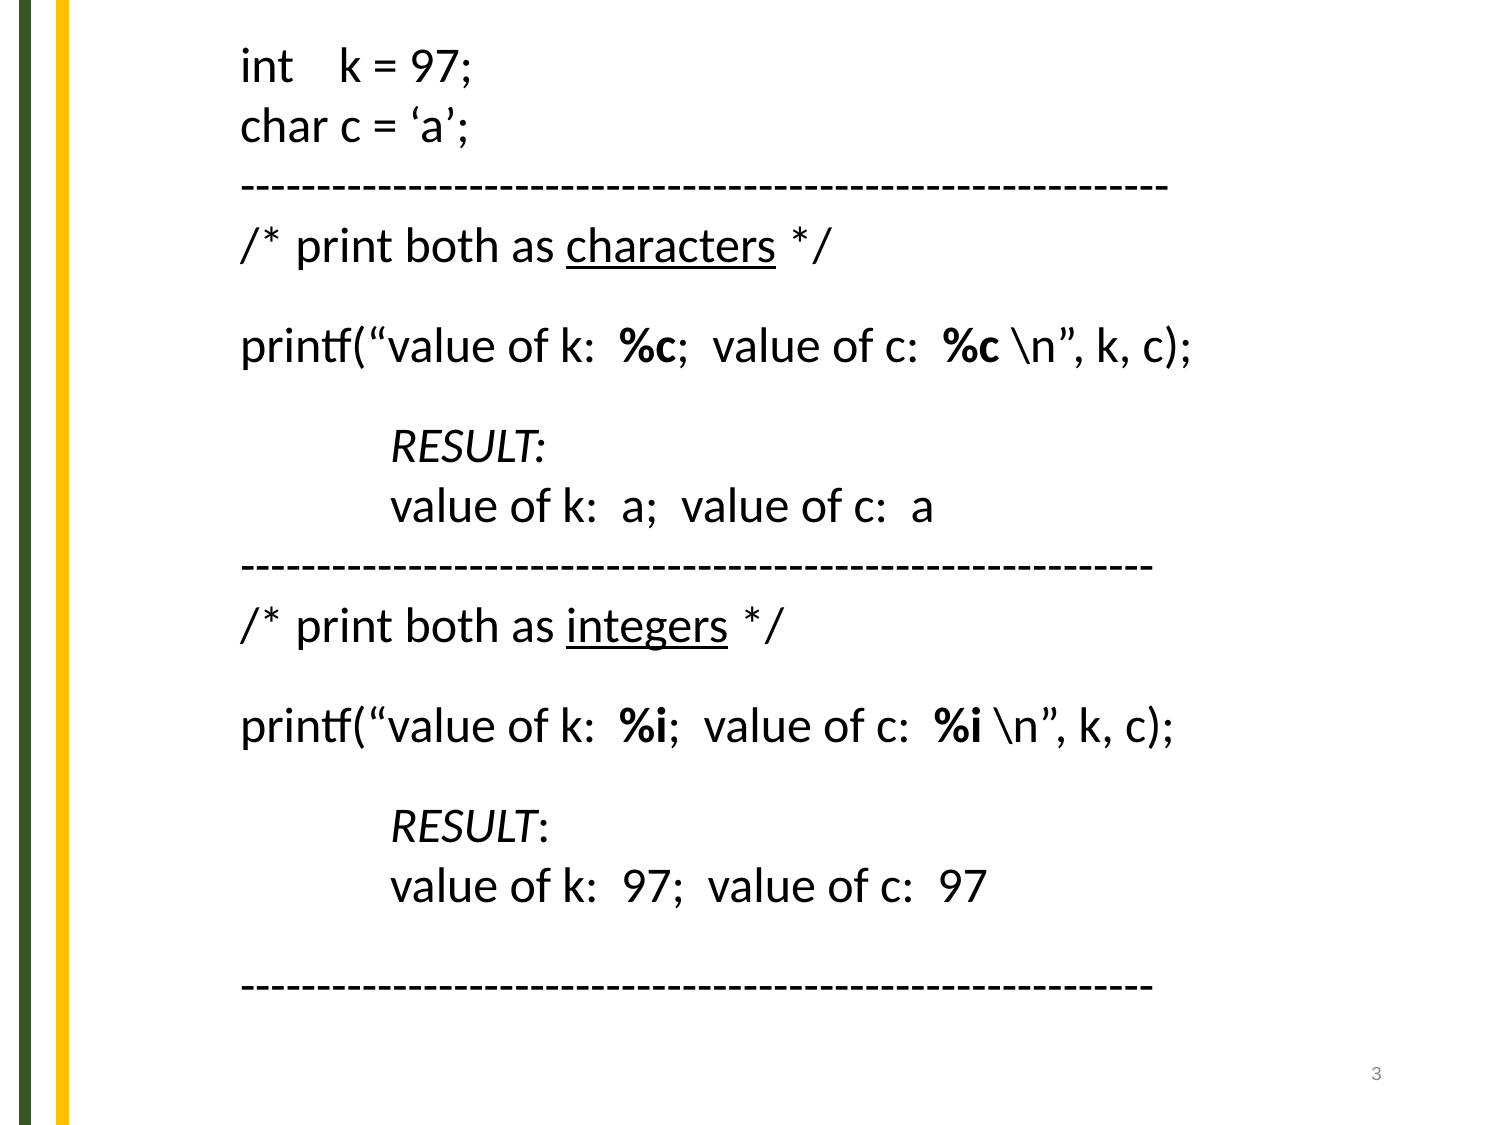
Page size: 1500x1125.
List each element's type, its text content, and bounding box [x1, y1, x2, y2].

slide_number ‹#› [1059, 1042, 1397, 1103]
text_box int k = 97; char c = ‘a’; ------------------------------------------------------------- /* print both as characters */ printf(“value of k: %c; value of c: %c \n”, k, c); RESULT: value of k: a; value of c: a ------------------------------------------------------------ /* print both as integers */ printf(“value of k: %i; value of c: %i \n”, k, c); RESULT: value of k: 97; value of c: 97 ------------------------------------------------------------ [224, 24, 1338, 1096]
